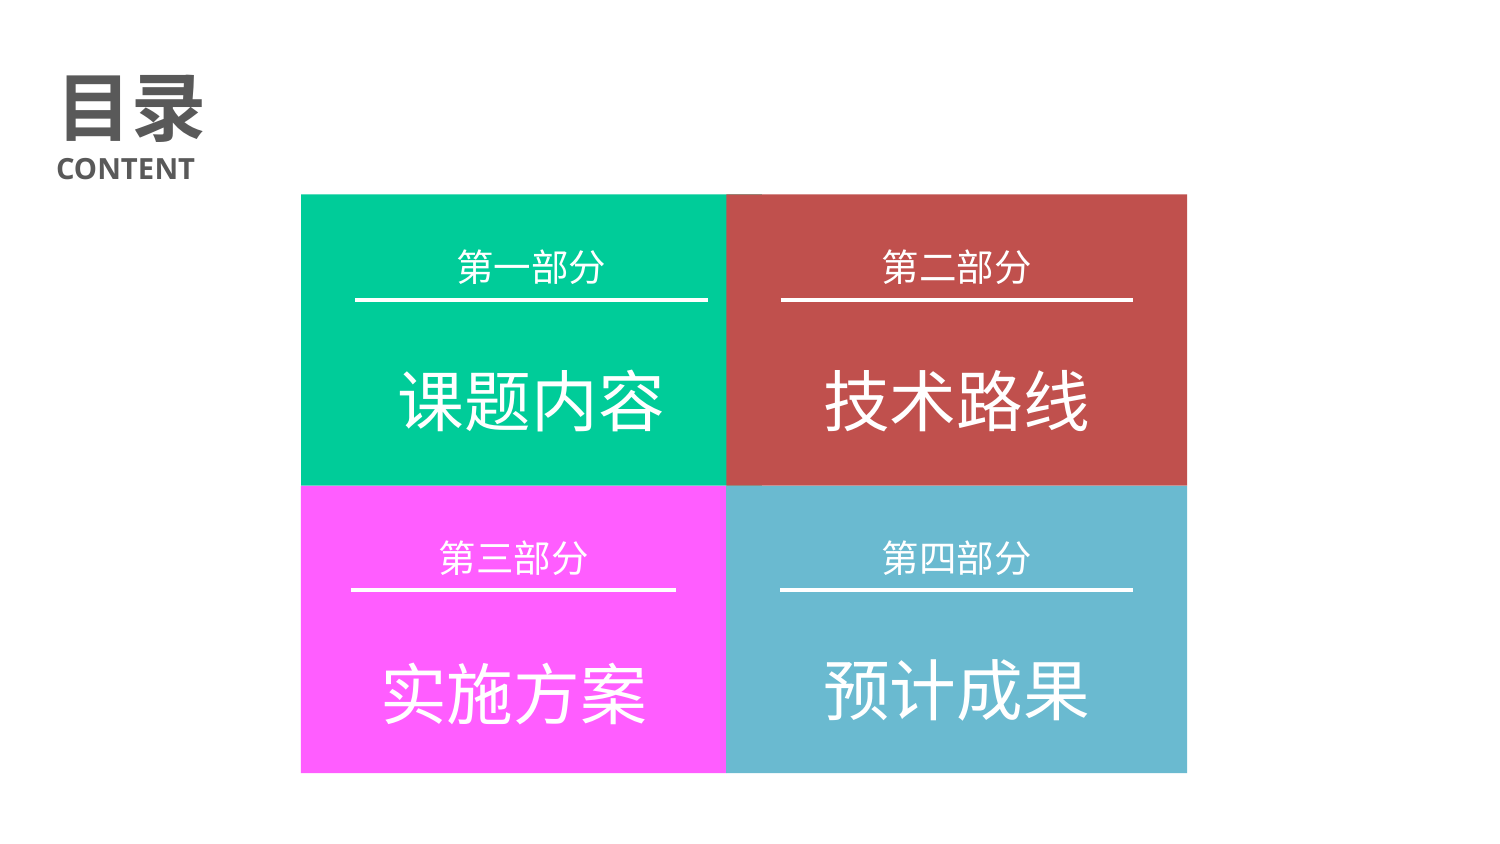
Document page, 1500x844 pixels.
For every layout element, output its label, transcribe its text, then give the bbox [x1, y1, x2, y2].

text_box 目录 CONTENT [41, 52, 455, 193]
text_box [725, 485, 1188, 774]
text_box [300, 194, 724, 485]
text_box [726, 194, 1188, 485]
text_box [300, 485, 724, 774]
